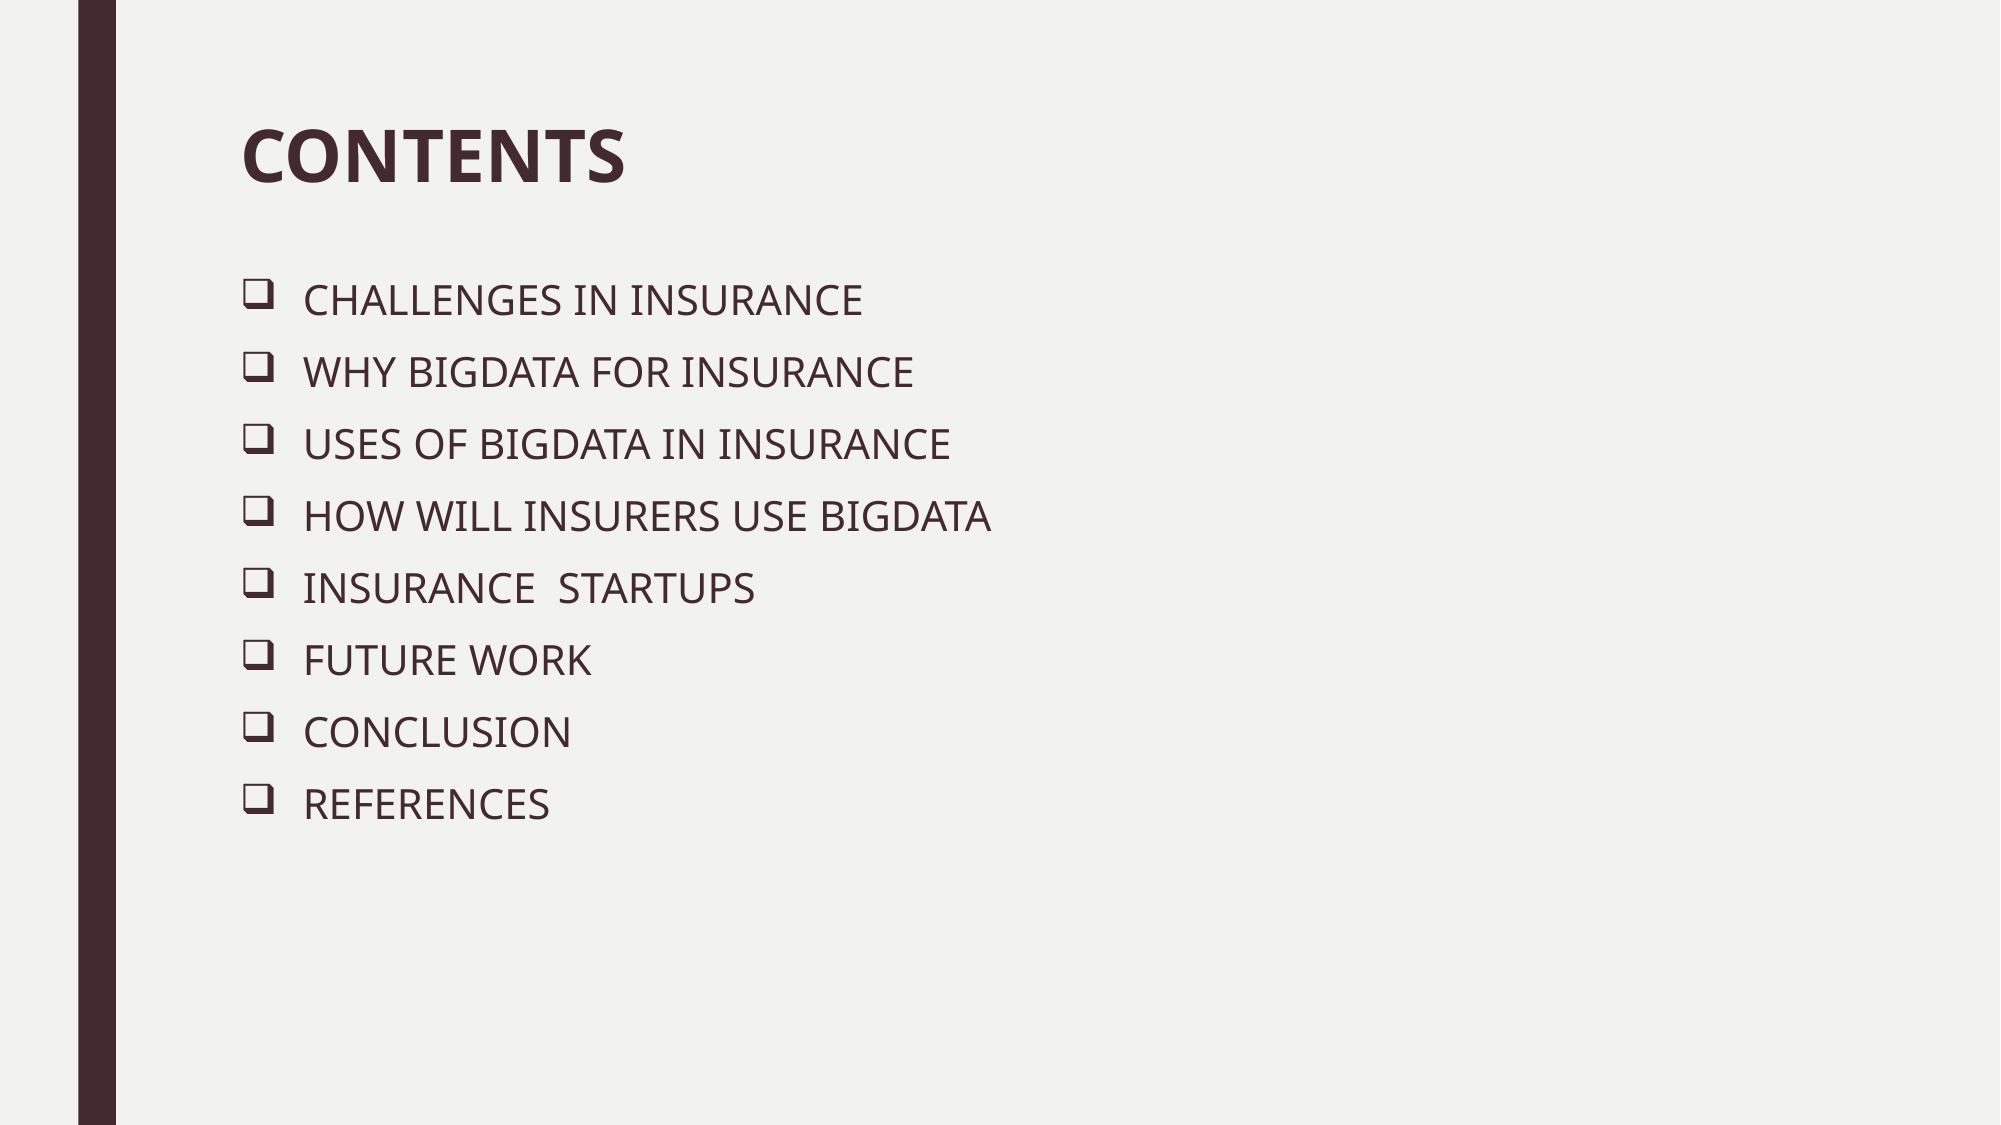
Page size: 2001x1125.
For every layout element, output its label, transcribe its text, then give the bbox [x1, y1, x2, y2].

list CHALLENGES IN INSURANCE WHY BIGDATA FOR INSURANCE USES OF BIGDATA IN INSURANCE HOW WILL INSURERS USE BIGDATA INSURANCE STARTUPS FUTURE WORK CONCLUSION REFERENCES [225, 270, 1800, 1002]
title CONTENTS [225, 112, 1800, 270]
